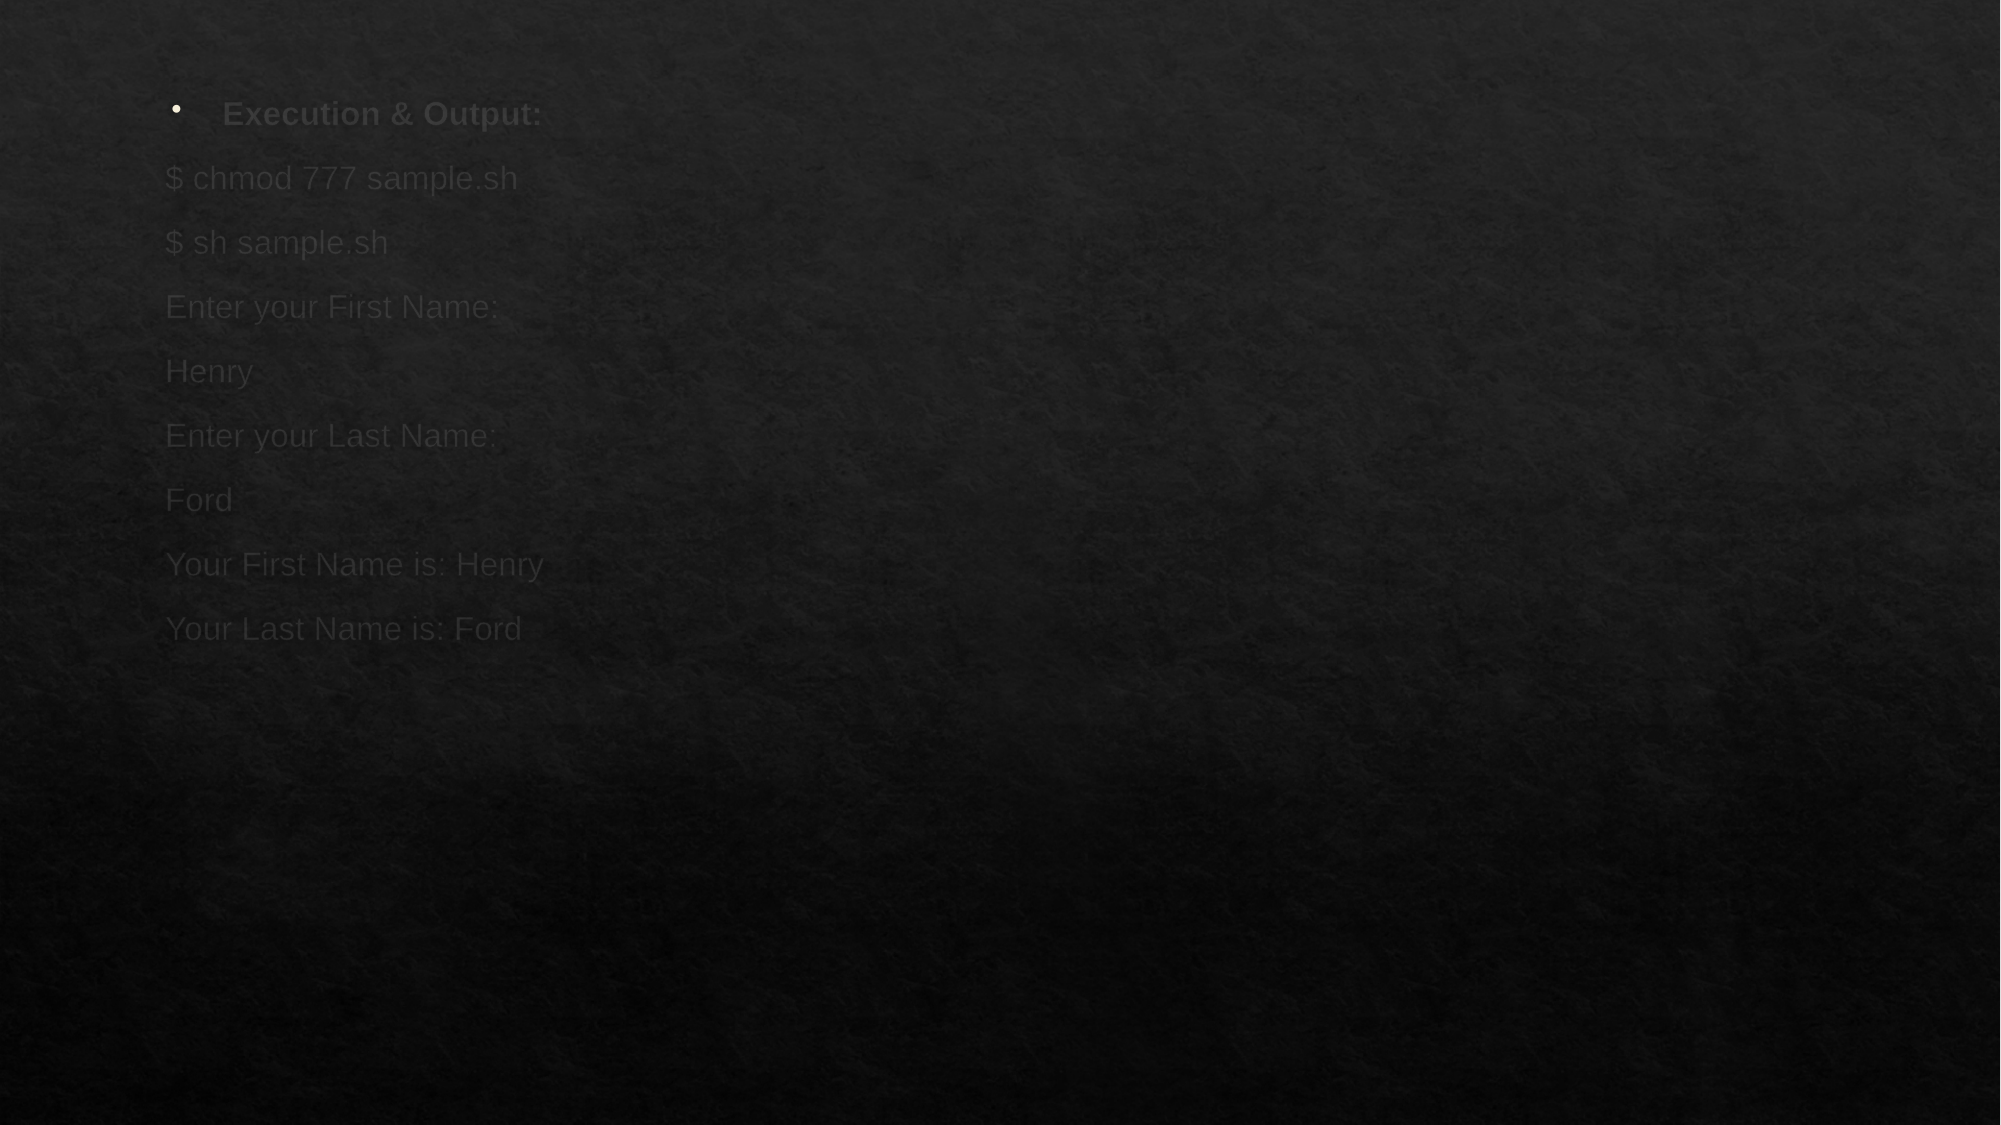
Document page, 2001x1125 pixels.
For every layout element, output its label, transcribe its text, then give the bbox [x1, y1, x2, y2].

list Execution & Output: $ chmod 777 sample.sh $ sh sample.sh Enter your First Name: Henry Enter your Last Name: Ford Your First Name is: Henry Your Last Name is: Ford [150, 80, 1849, 950]
